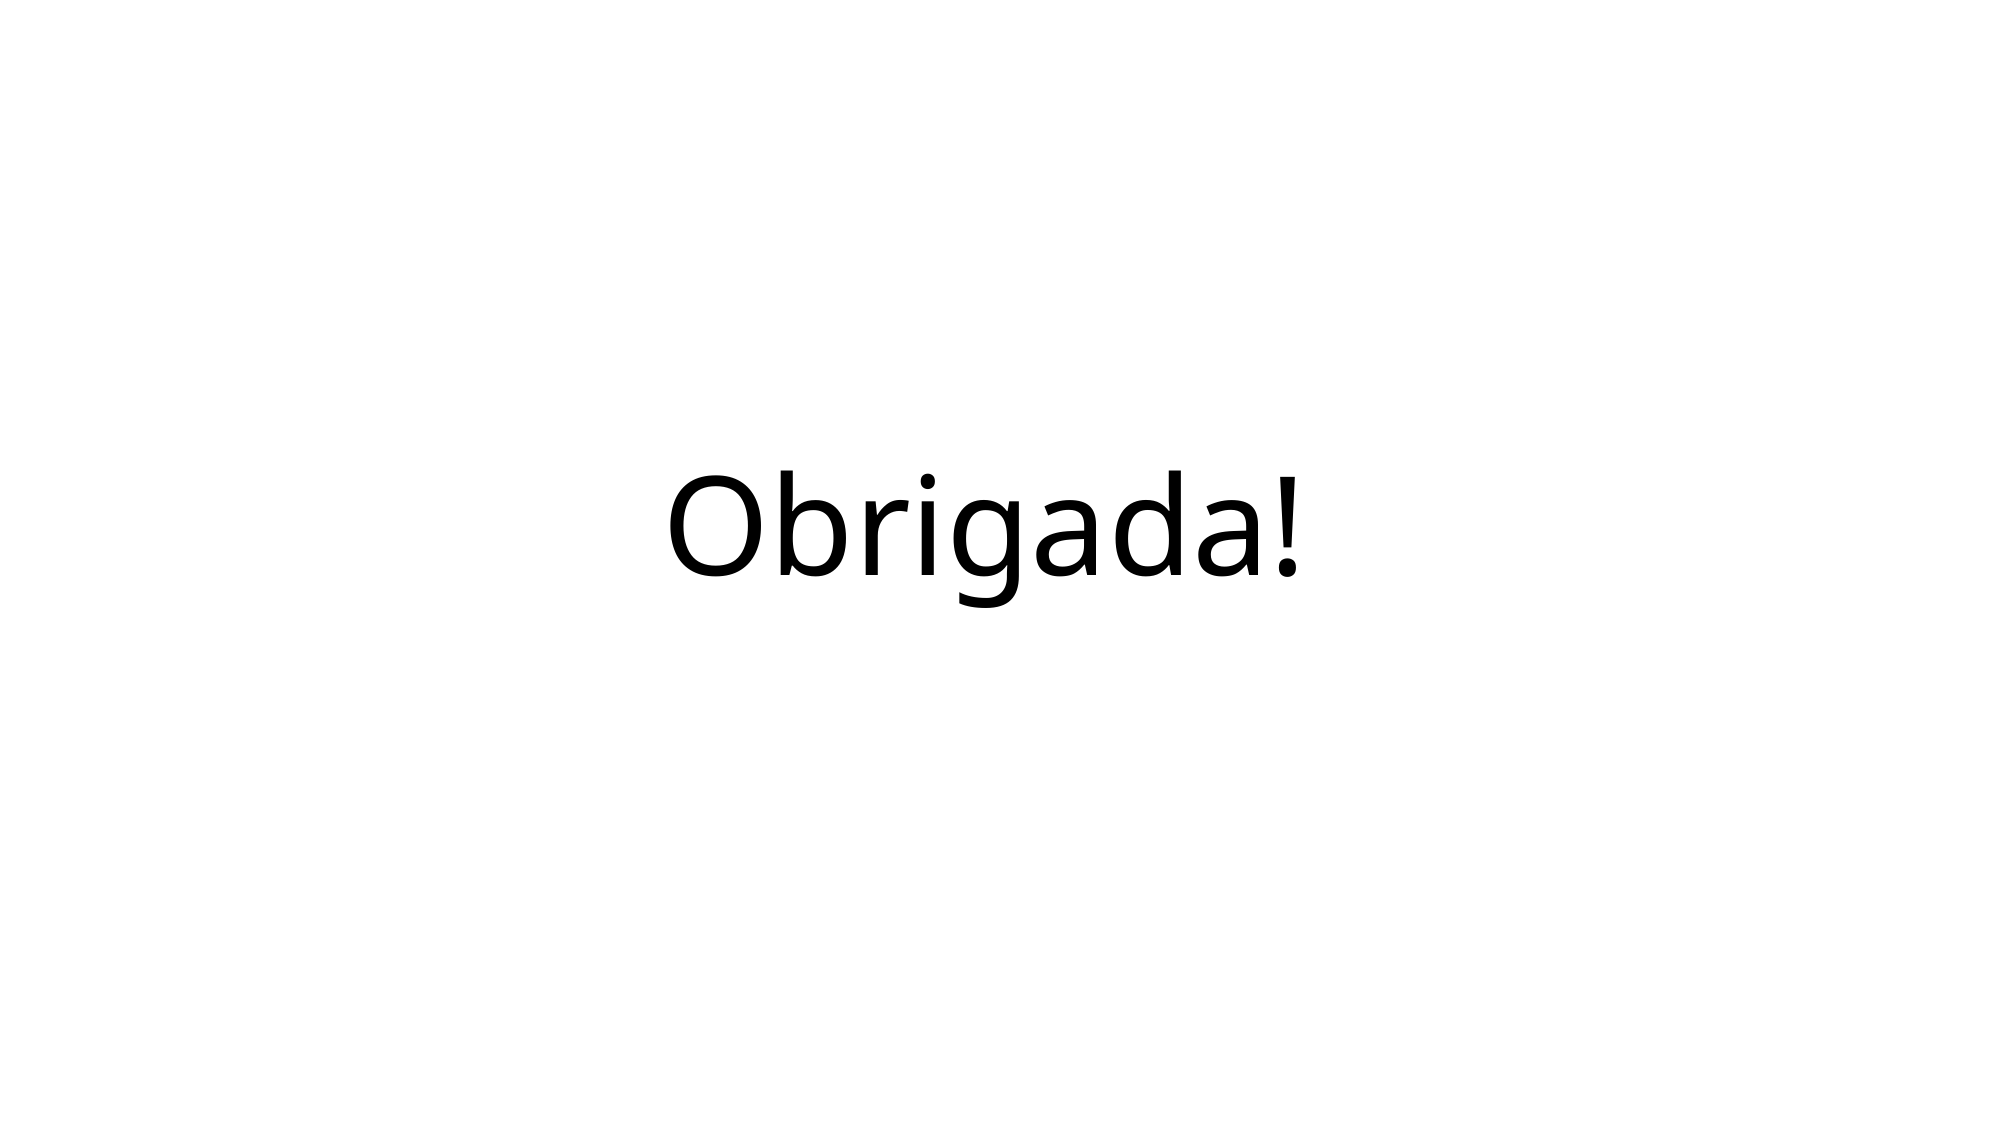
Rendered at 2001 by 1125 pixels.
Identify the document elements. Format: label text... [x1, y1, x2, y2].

text_box Obrigada! [234, 446, 1735, 616]
